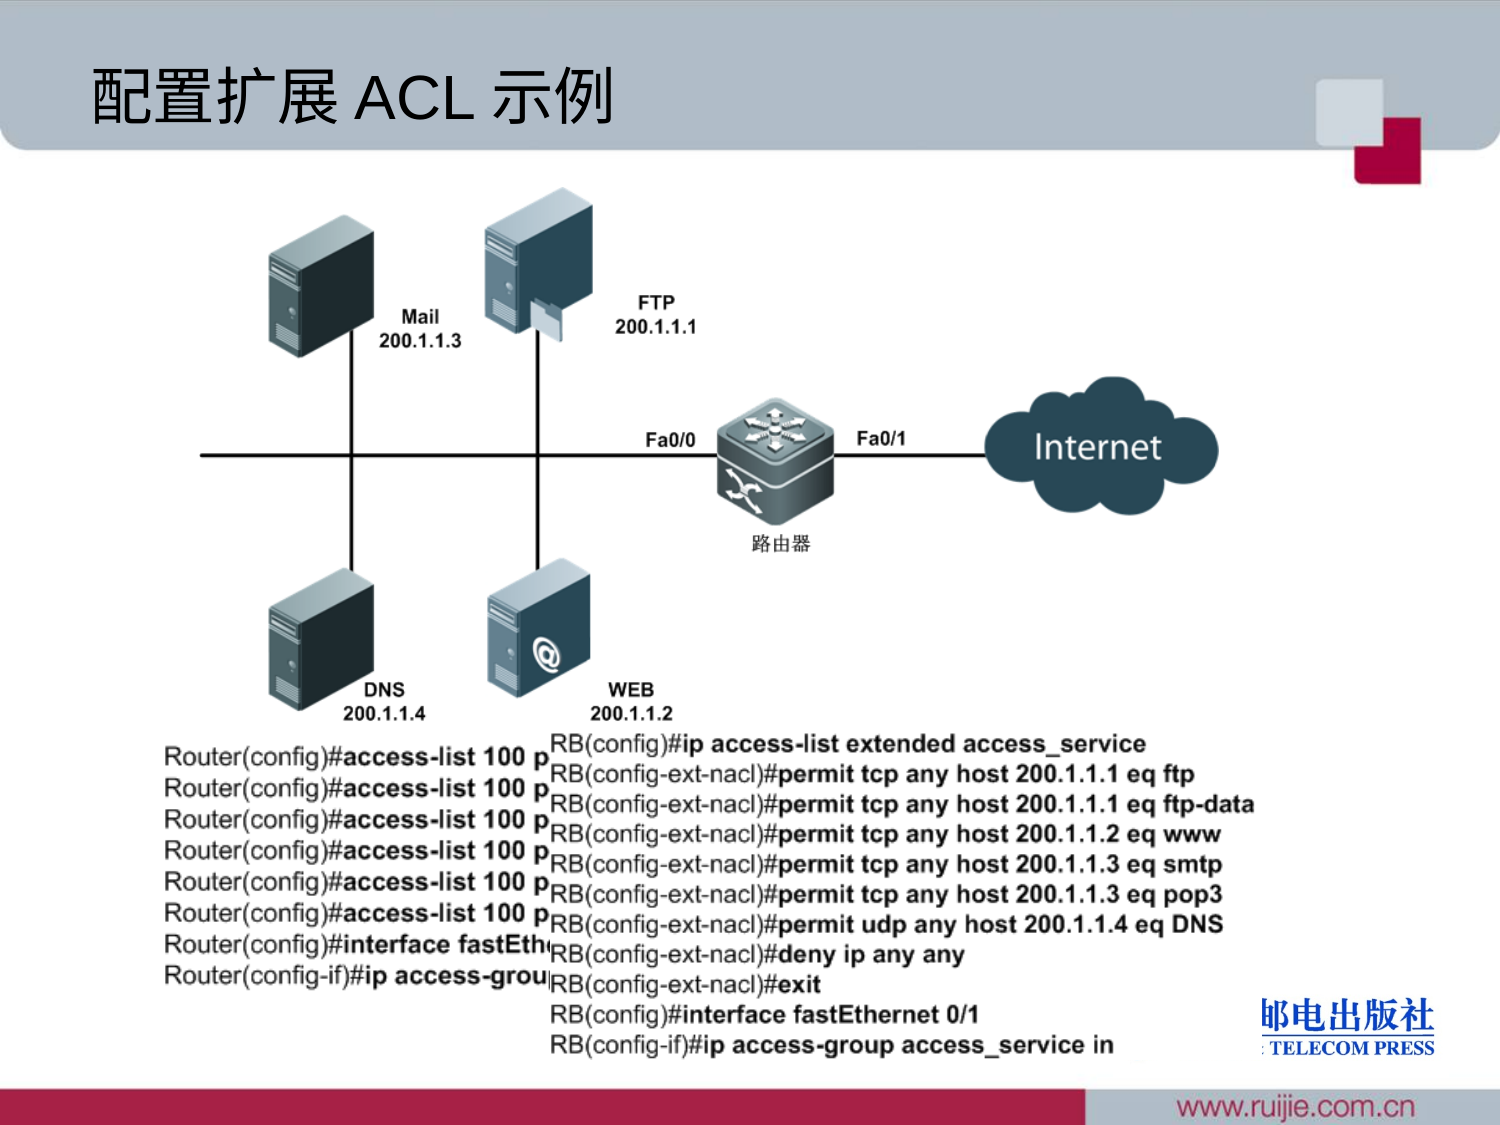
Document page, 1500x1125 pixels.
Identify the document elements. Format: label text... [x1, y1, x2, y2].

picture [0, 0, 1500, 1125]
title 配置扩展ACL示例 [74, 30, 1306, 159]
